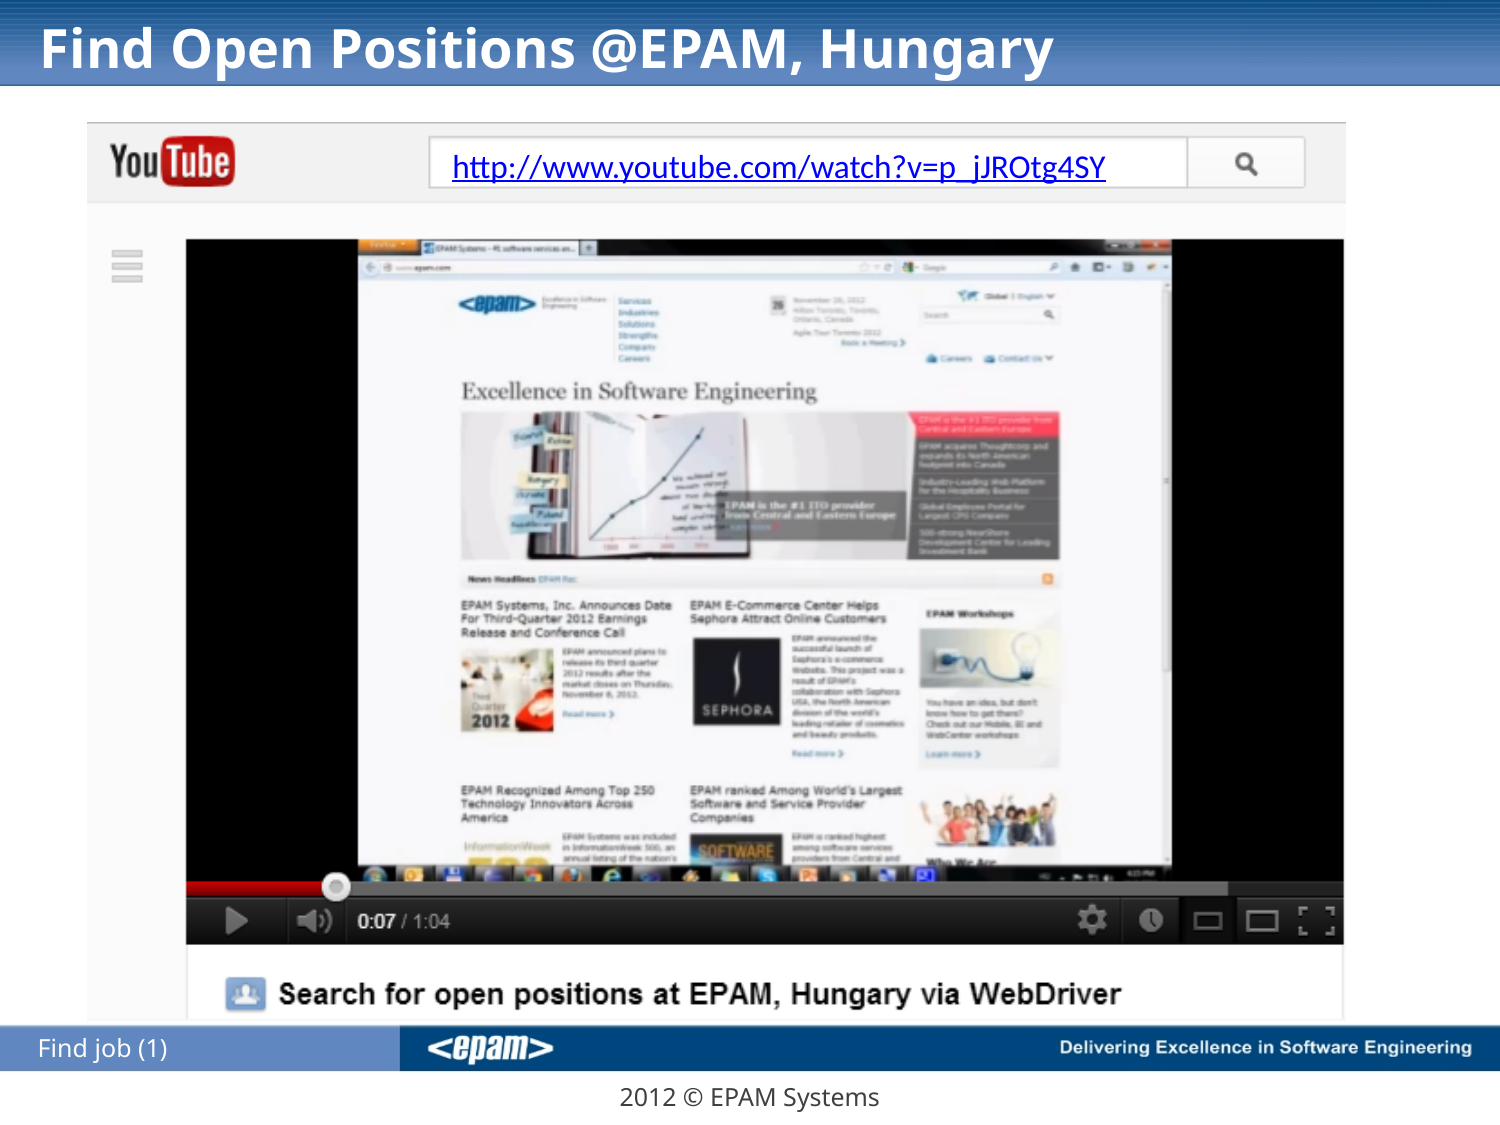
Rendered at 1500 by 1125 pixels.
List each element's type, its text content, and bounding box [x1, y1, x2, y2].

text_box 2012 © EPAM Systems [240, 1050, 1259, 1125]
picture [0, 0, 1500, 1125]
text_box Find job (1) [22, 1024, 450, 1092]
title Find Open Positions @EPAM, Hungary [24, 7, 1457, 151]
